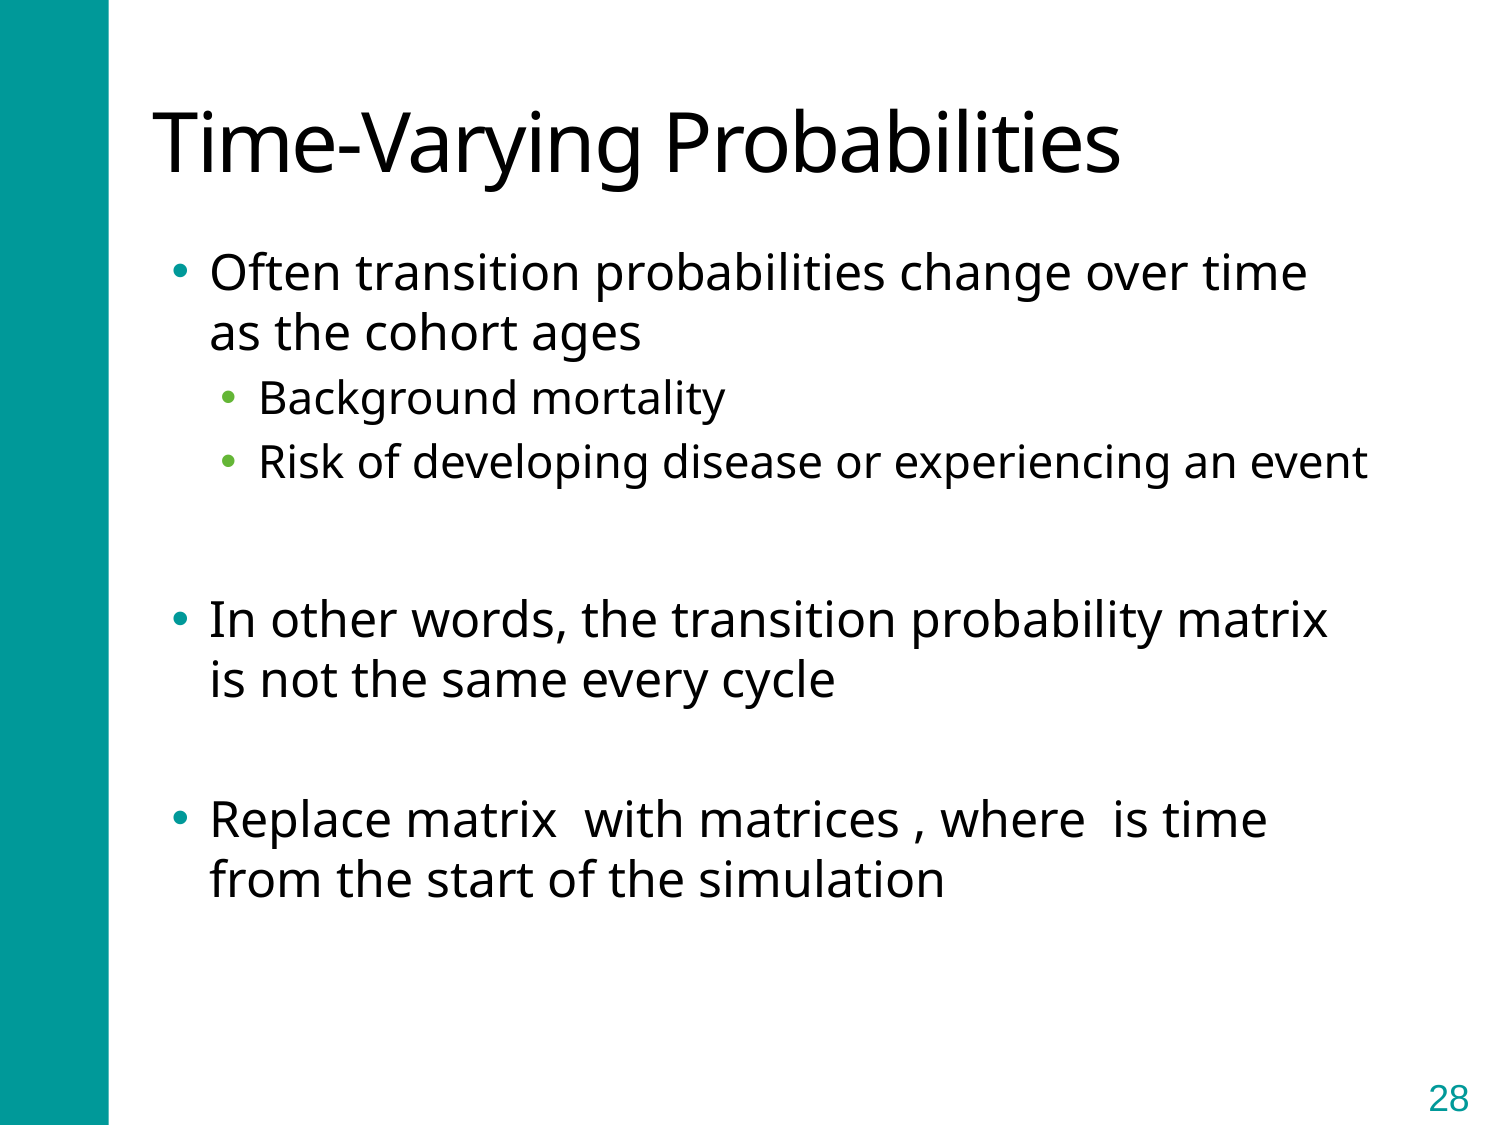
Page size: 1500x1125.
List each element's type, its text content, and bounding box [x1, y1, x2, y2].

title Time-Varying Probabilities [137, 45, 1388, 233]
slide_number 28 [1402, 1062, 1496, 1125]
